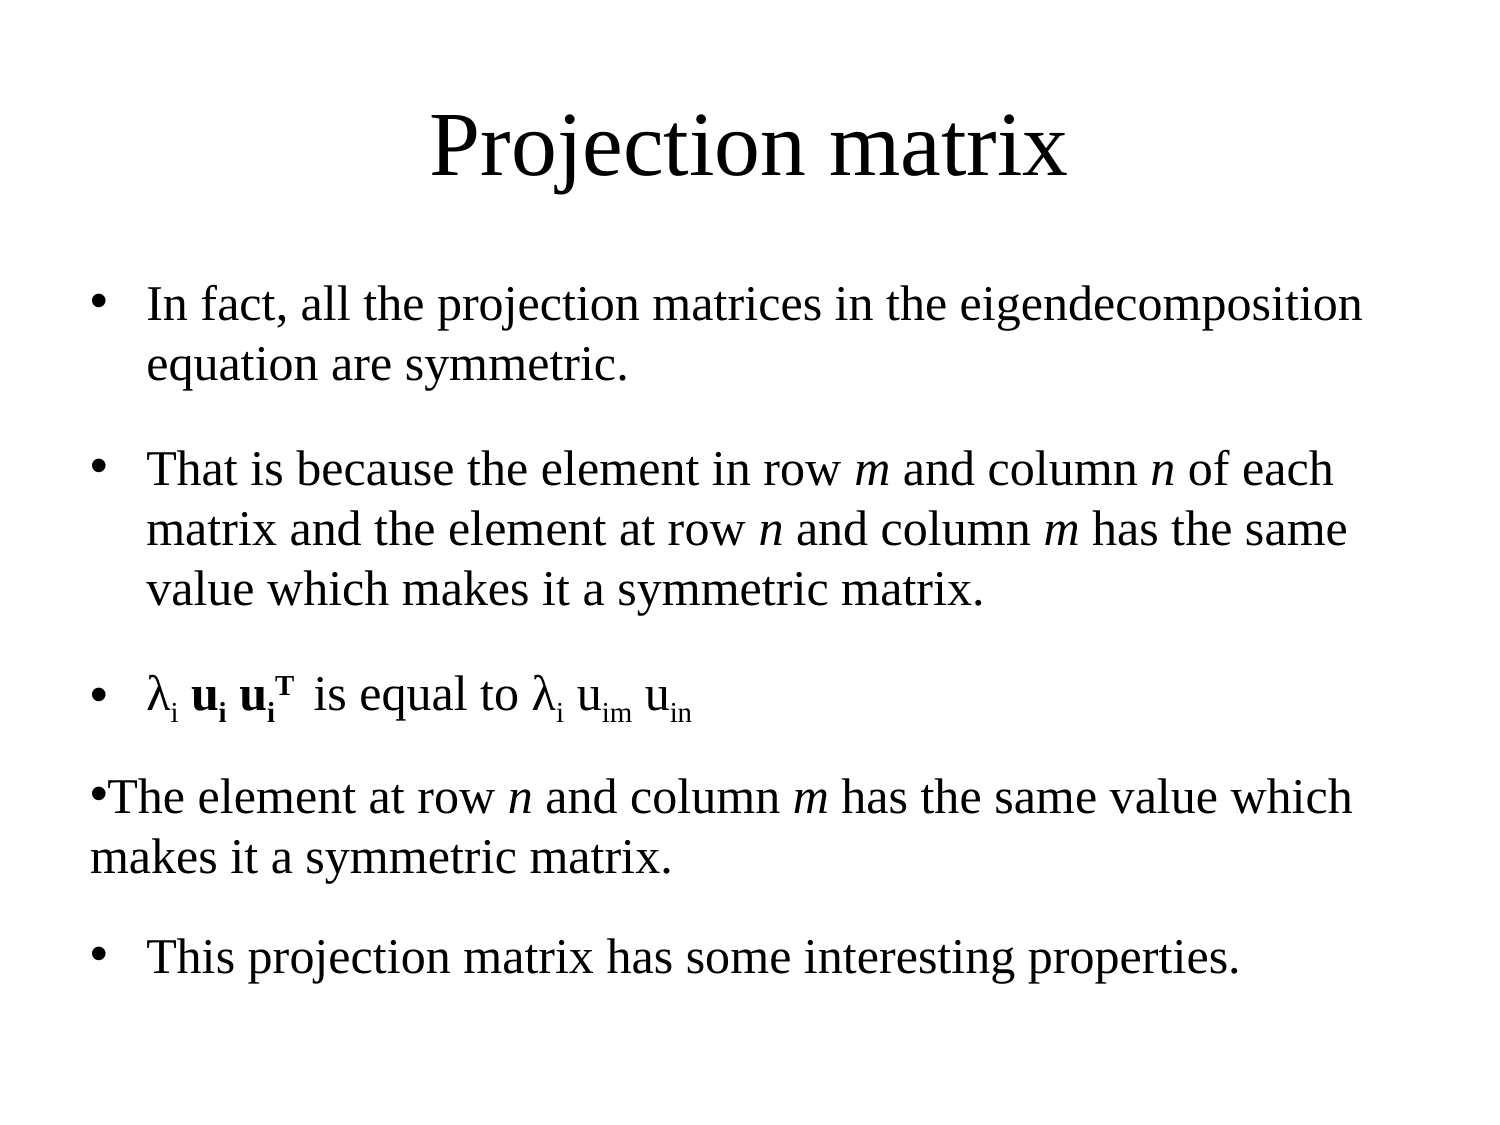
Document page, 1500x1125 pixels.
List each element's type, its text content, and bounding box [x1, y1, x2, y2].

list In fact, all the projection matrices in the eigendecomposition equation are symmetric. That is because the element in row m and column n of each matrix and the element at row n and column m has the same value which makes it a symmetric matrix. λi ui uiT is equal to λi uim uin The element at row n and column m has the same value which makes it a symmetric matrix. This projection matrix has some interesting properties. [75, 262, 1425, 1005]
title Projection matrix [75, 45, 1425, 233]
